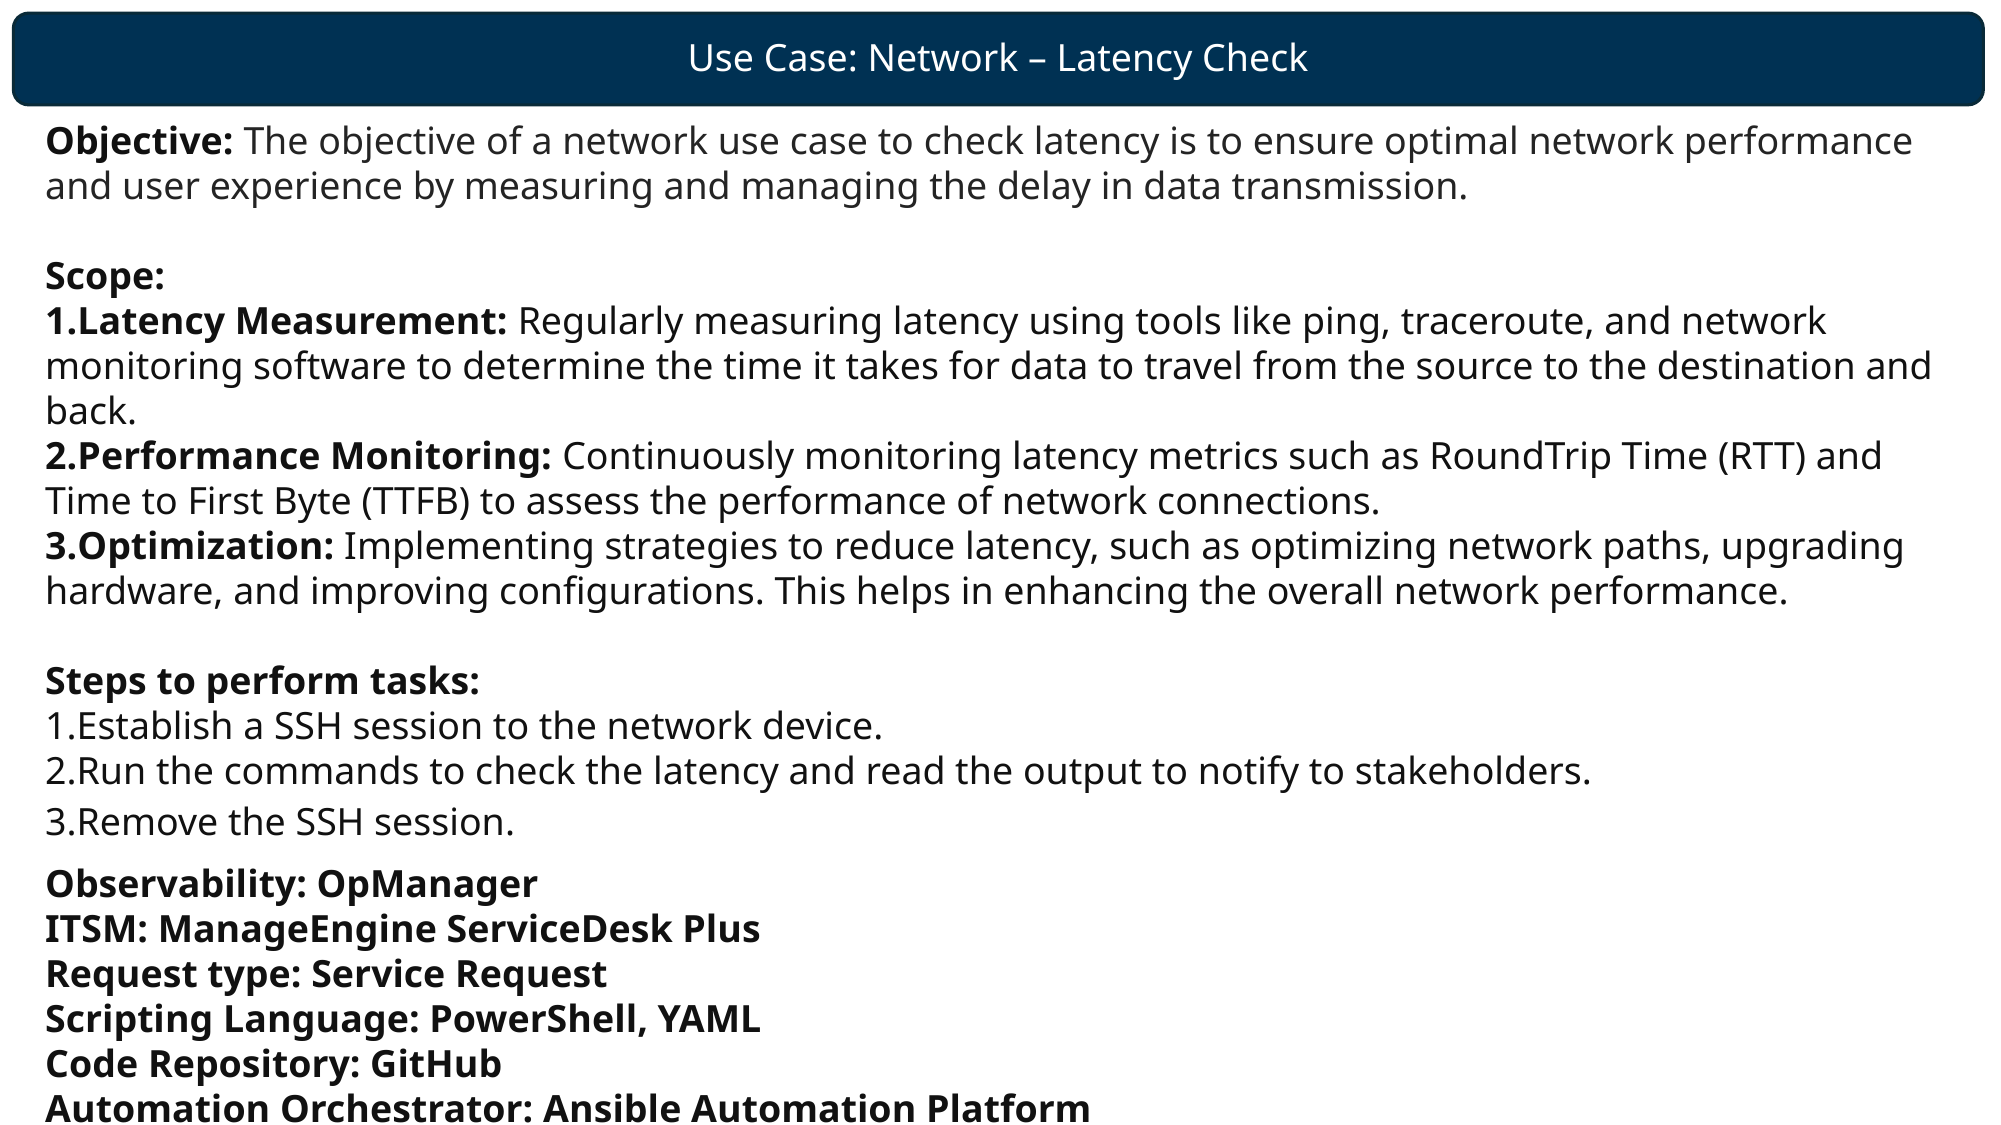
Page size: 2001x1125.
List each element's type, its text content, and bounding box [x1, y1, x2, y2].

text_box Objective: The objective of a network use case to check latency is to ensure optimal network performance and user experience by measuring and managing the delay in data transmission. Scope: 1.Latency Measurement: Regularly measuring latency using tools like ping, traceroute, and network monitoring software to determine the time it takes for data to travel from the source to the destination and back. 2.Performance Monitoring: Continuously monitoring latency metrics such as RoundTrip Time (RTT) and Time to First Byte (TTFB) to assess the performance of network connections. 3.Optimization: Implementing strategies to reduce latency, such as optimizing network paths, upgrading hardware, and improving configurations. This helps in enhancing the overall network performance. Steps to perform tasks: 1.Establish a SSH session to the network device. 2.Run the commands to check the latency and read the output to notify to stakeholders. 3.Remove the SSH session. Observability: OpManager ITSM: ManageEngine ServiceDesk Plus Request type: Service Request Scripting Language: PowerShell, YAML Code Repository: GitHub Automation Orchestrator: Ansible Automation Platform [30, 109, 1968, 1125]
text_box Use Case: Network – Latency Check [11, 11, 1985, 107]
